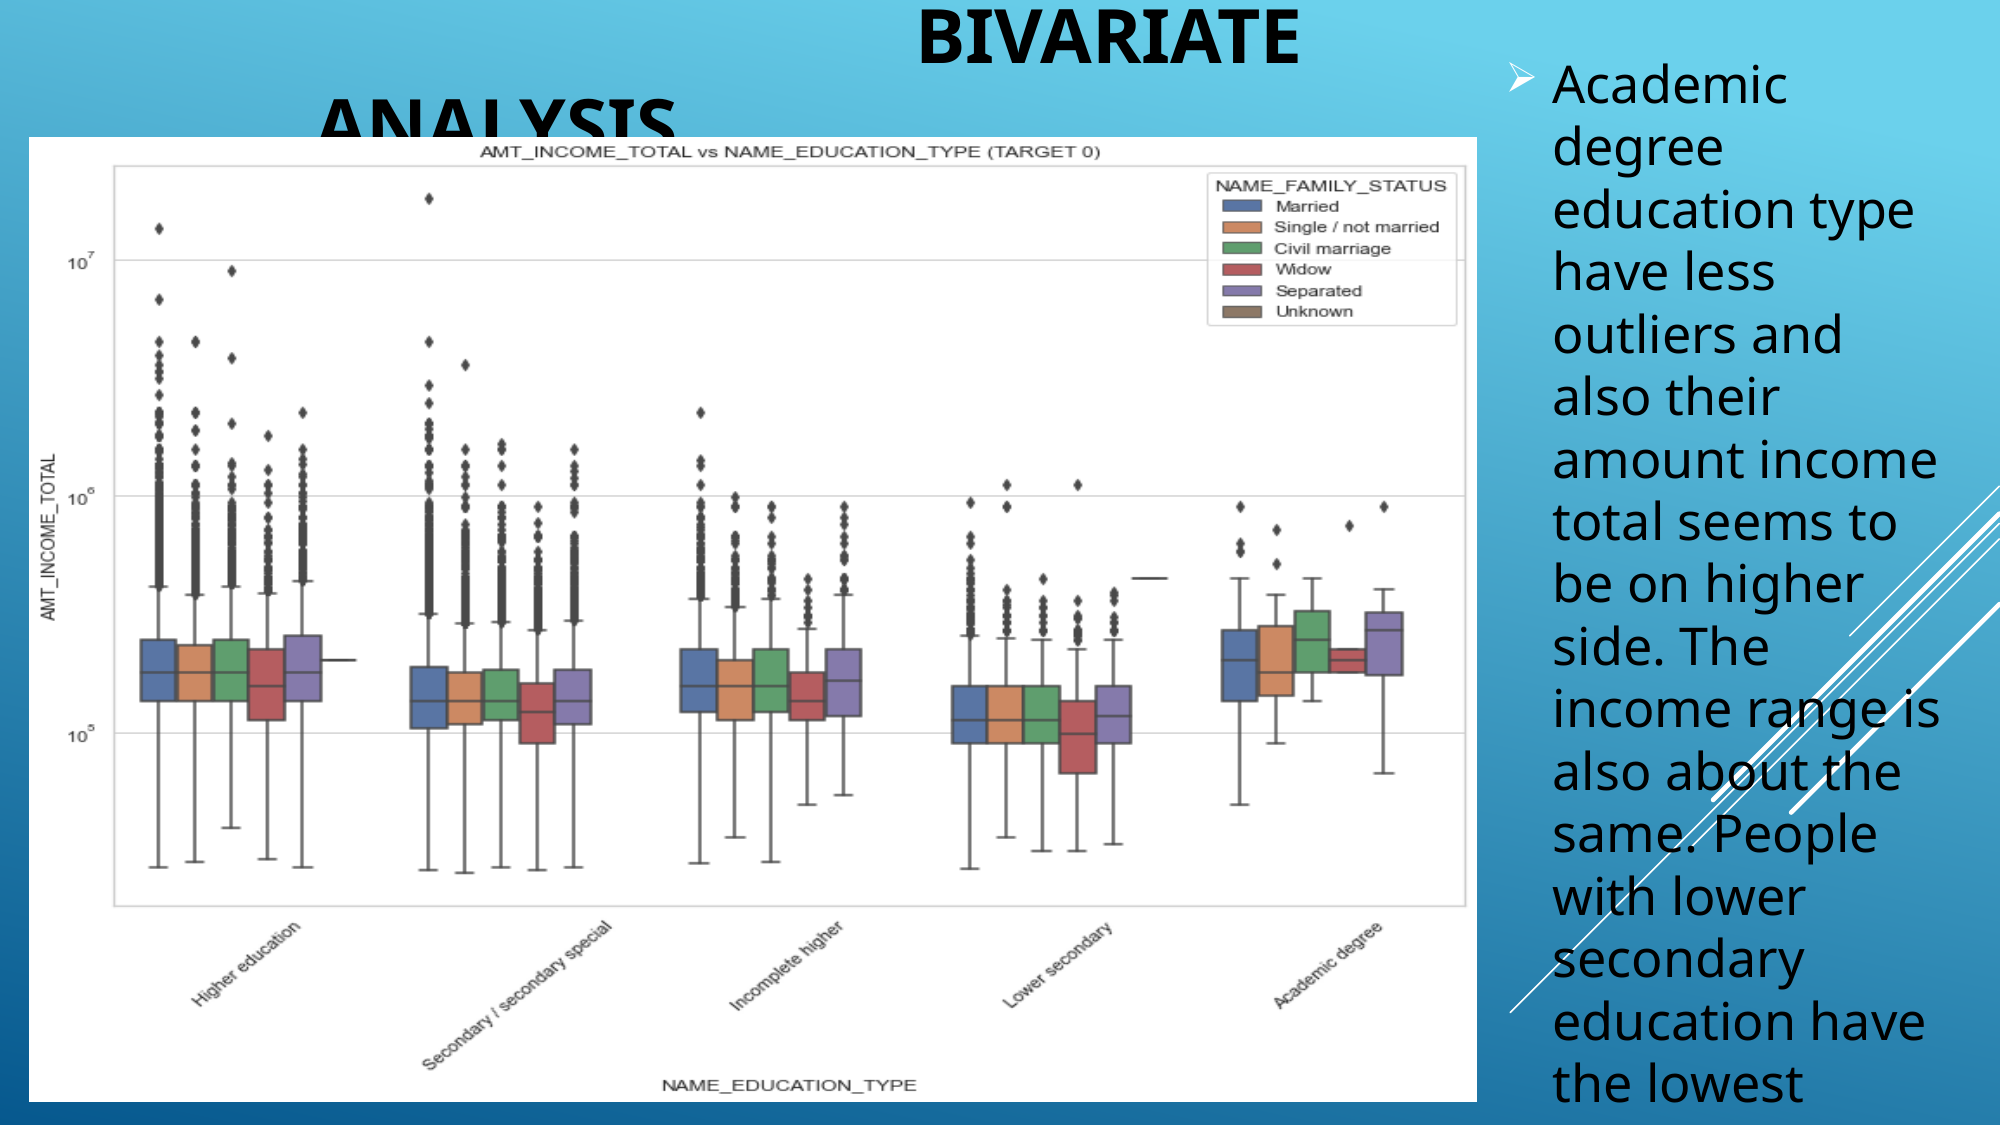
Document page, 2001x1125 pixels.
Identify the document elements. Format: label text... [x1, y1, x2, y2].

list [28, 137, 1477, 1102]
title Bivariate analysis [300, 0, 1700, 248]
list Academic degree education type have less outliers and also their amount income total seems to be on higher side. The income range is also about the same. People with lower secondary education have the lowest income [1490, 137, 1971, 1090]
